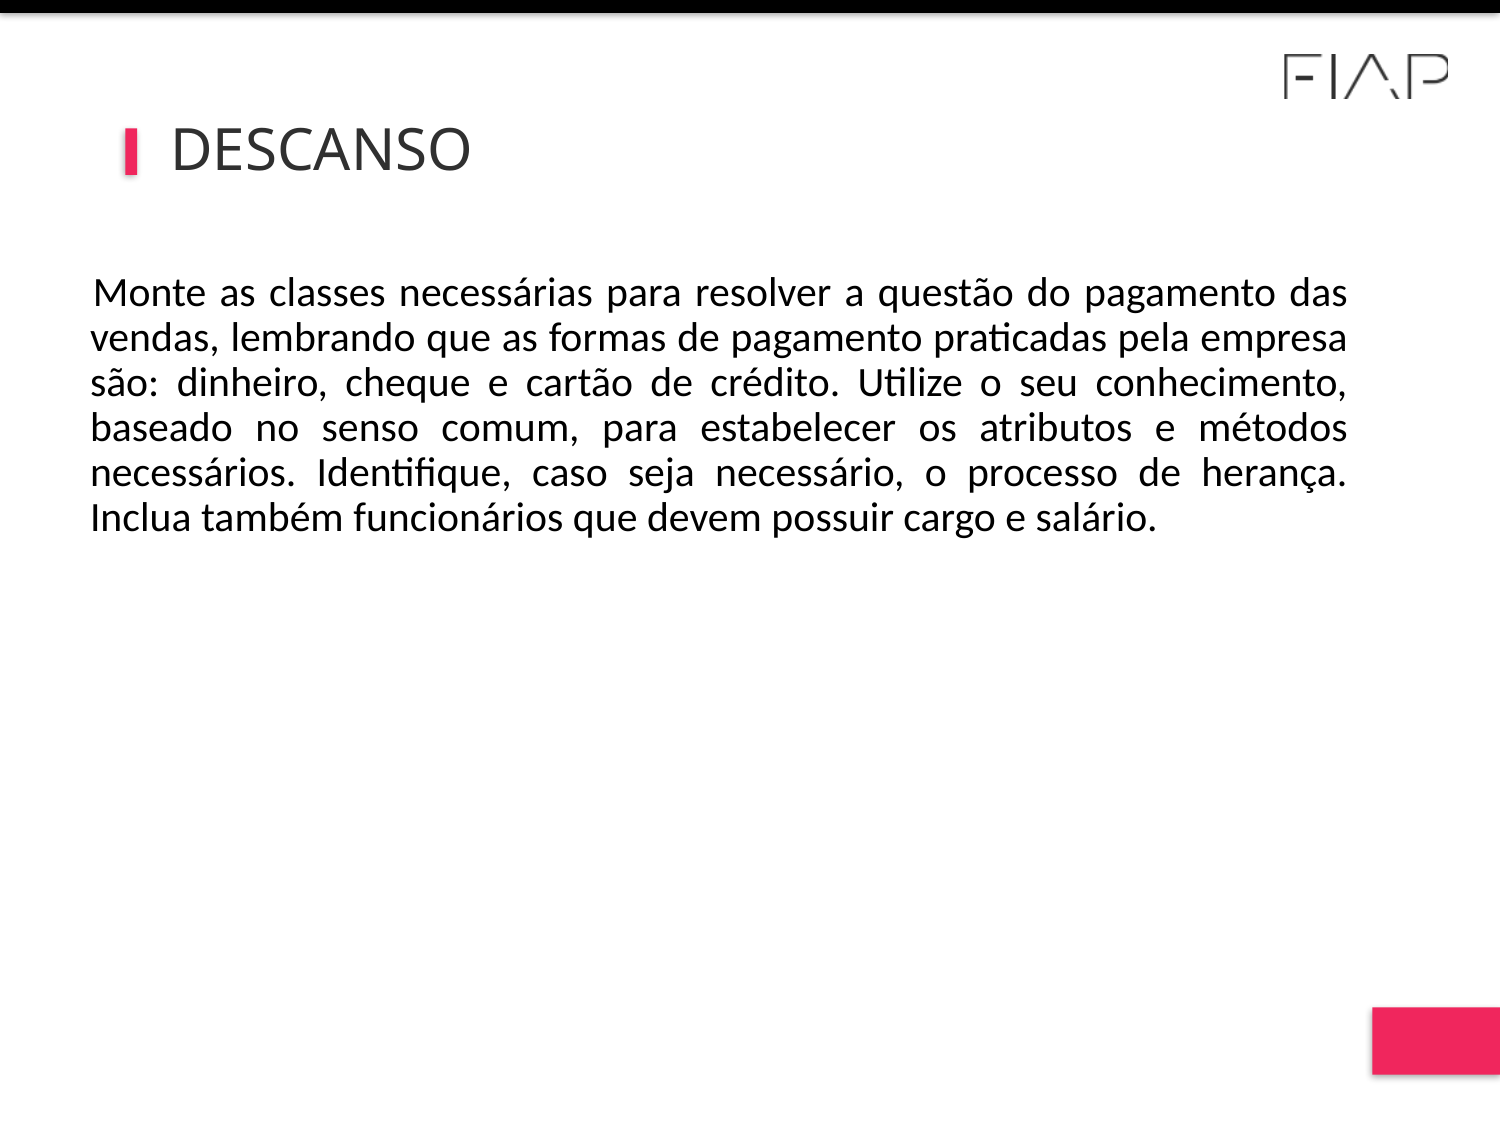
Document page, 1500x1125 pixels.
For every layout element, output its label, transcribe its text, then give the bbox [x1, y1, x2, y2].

text_box [1372, 1007, 1500, 1075]
text_box [0, 0, 1500, 14]
picture [1283, 53, 1449, 99]
text_box [125, 128, 138, 176]
text_box DESCANSO [155, 112, 1364, 191]
list Monte as classes necessárias para resolver a questão do pagamento das vendas, lembrando que as formas de pagamento praticadas pela empresa são: dinheiro, cheque e cartão de crédito. Utilize o seu conhecimento, baseado no senso comum, para estabelecer os atributos e métodos necessários. Identifique, caso seja necessário, o processo de herança. Inclua também funcionários que devem possuir cargo e salário. [75, 262, 1364, 1005]
